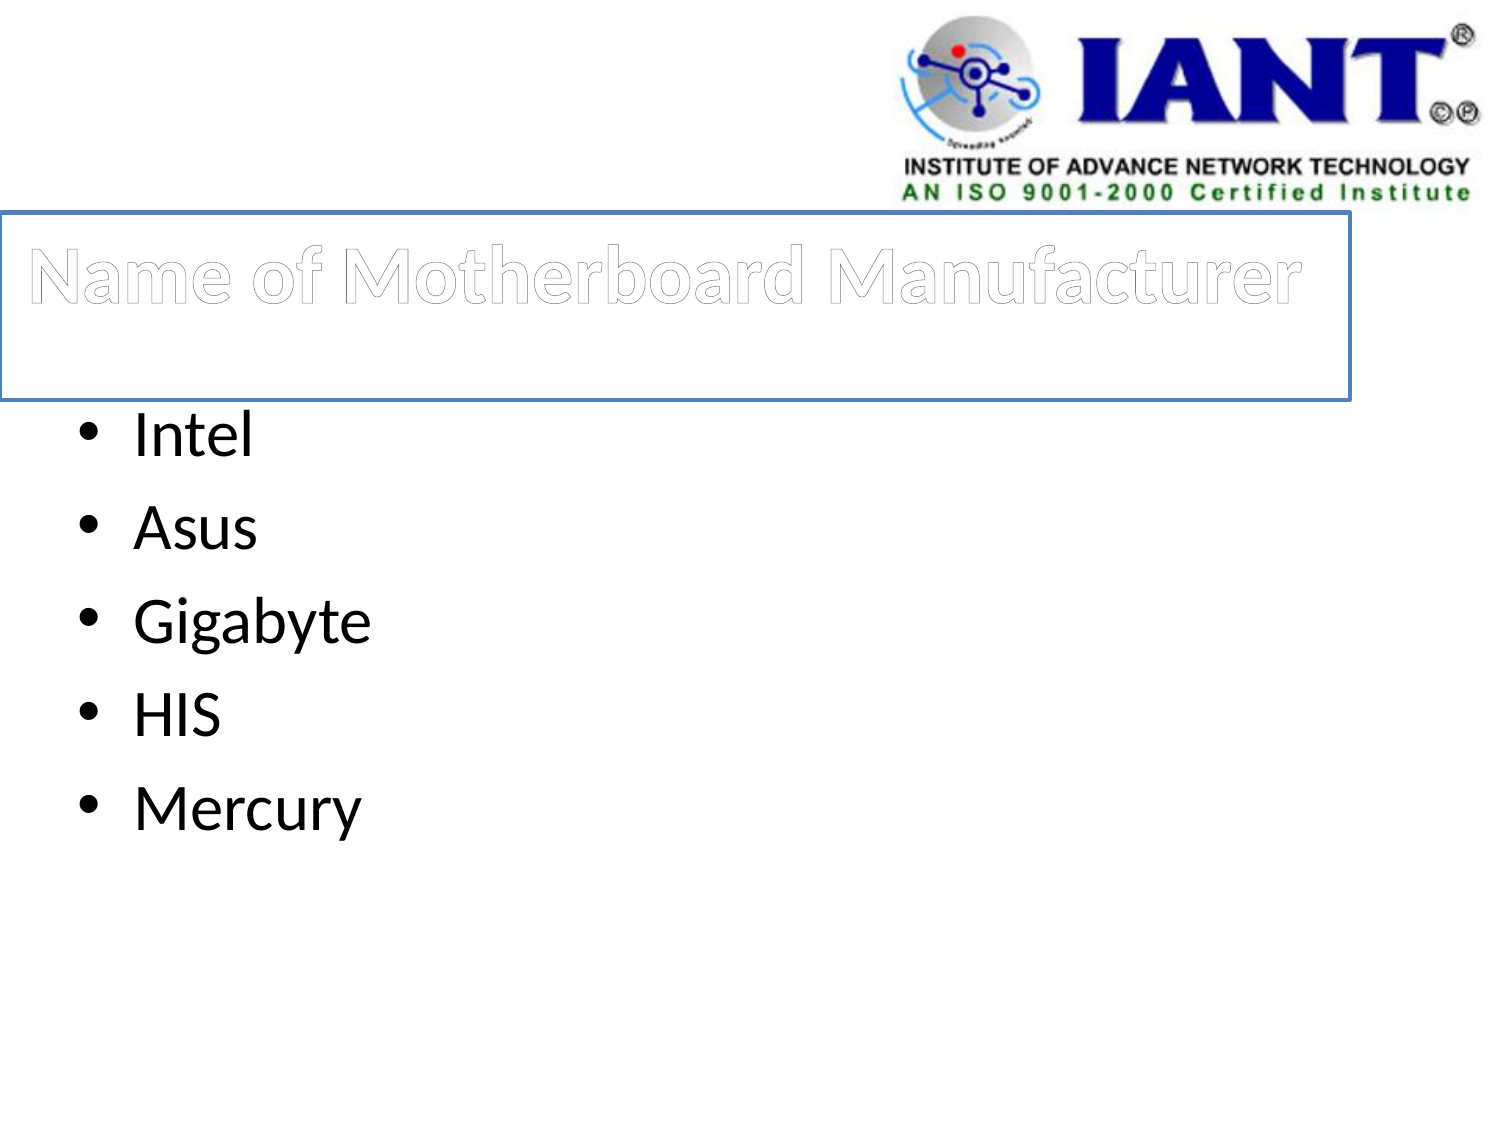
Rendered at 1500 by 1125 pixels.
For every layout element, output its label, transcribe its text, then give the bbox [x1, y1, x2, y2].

picture [893, 0, 1500, 230]
text_box Intel Asus Gigabyte HIS Mercury [62, 382, 1413, 1125]
text_box Name of Motherboard Manufacturer [0, 210, 1352, 402]
